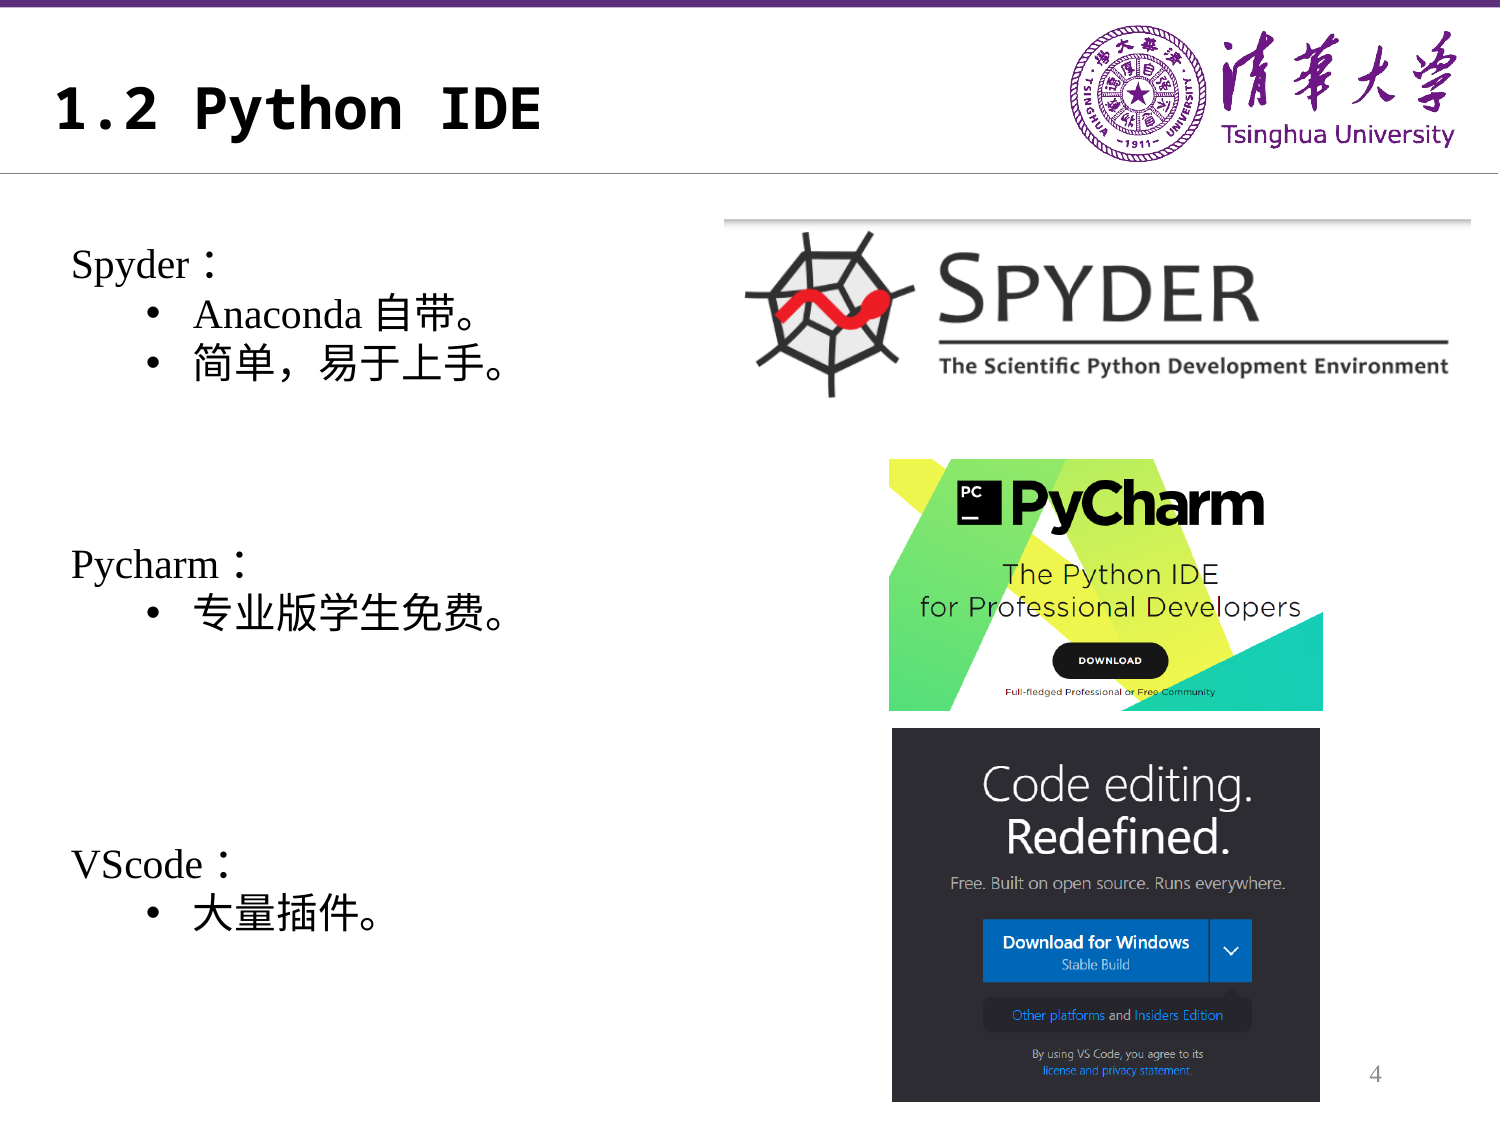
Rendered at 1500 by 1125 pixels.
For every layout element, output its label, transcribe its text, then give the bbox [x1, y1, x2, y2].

picture [892, 728, 1320, 1102]
picture [1046, 7, 1499, 173]
text_box 1.2 Python IDE [38, 63, 970, 149]
picture [889, 459, 1323, 711]
text_box Spyder： Anaconda自带。 简单，易于上手。 Pycharm： 专业版学生免费。 VScode： 大量插件。 [56, 229, 1397, 995]
picture [723, 198, 1471, 415]
slide_number 4 [1059, 1042, 1397, 1103]
text_box [0, 0, 1500, 8]
